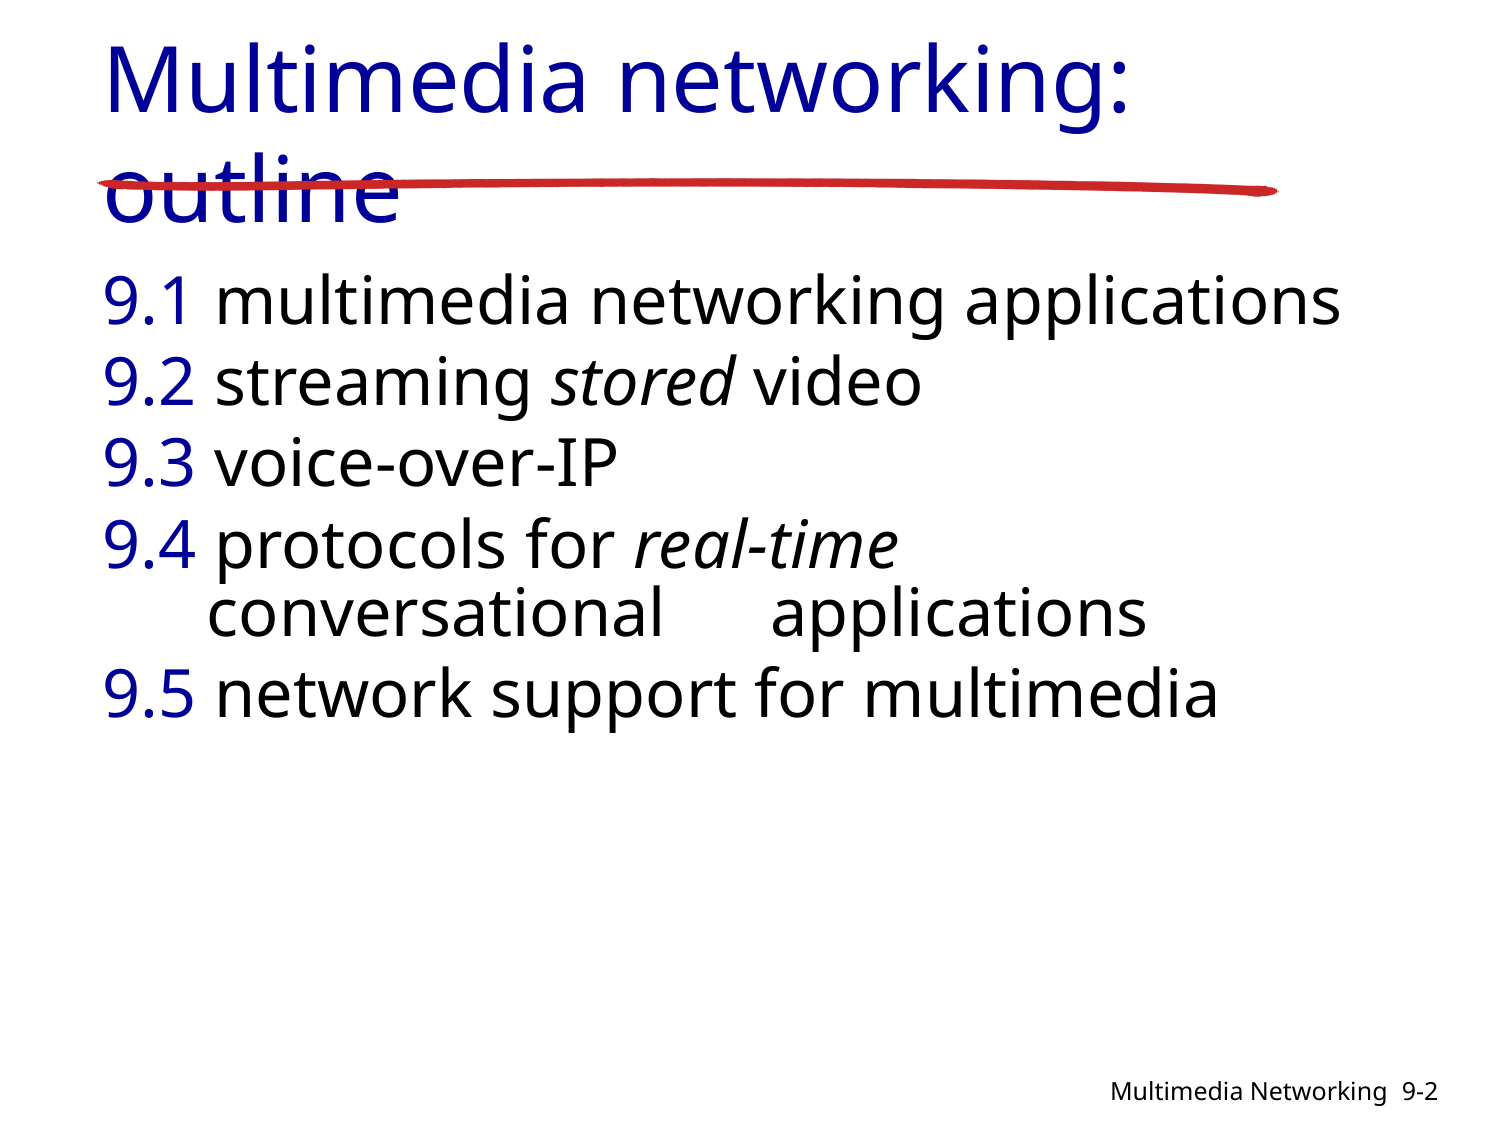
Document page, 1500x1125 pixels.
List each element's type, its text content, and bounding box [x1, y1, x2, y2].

list 9.1 multimedia networking applications 9.2 streaming stored video 9.3 voice-over-IP 9.4 protocols for real-time conversational applications 9.5 network support for multimedia [87, 262, 1361, 1025]
slide_number 9-2 [1387, 1068, 1500, 1113]
picture [91, 172, 1293, 202]
title Multimedia networking: outline [87, 37, 1363, 225]
footer Multimedia Networking [1079, 1067, 1403, 1110]
